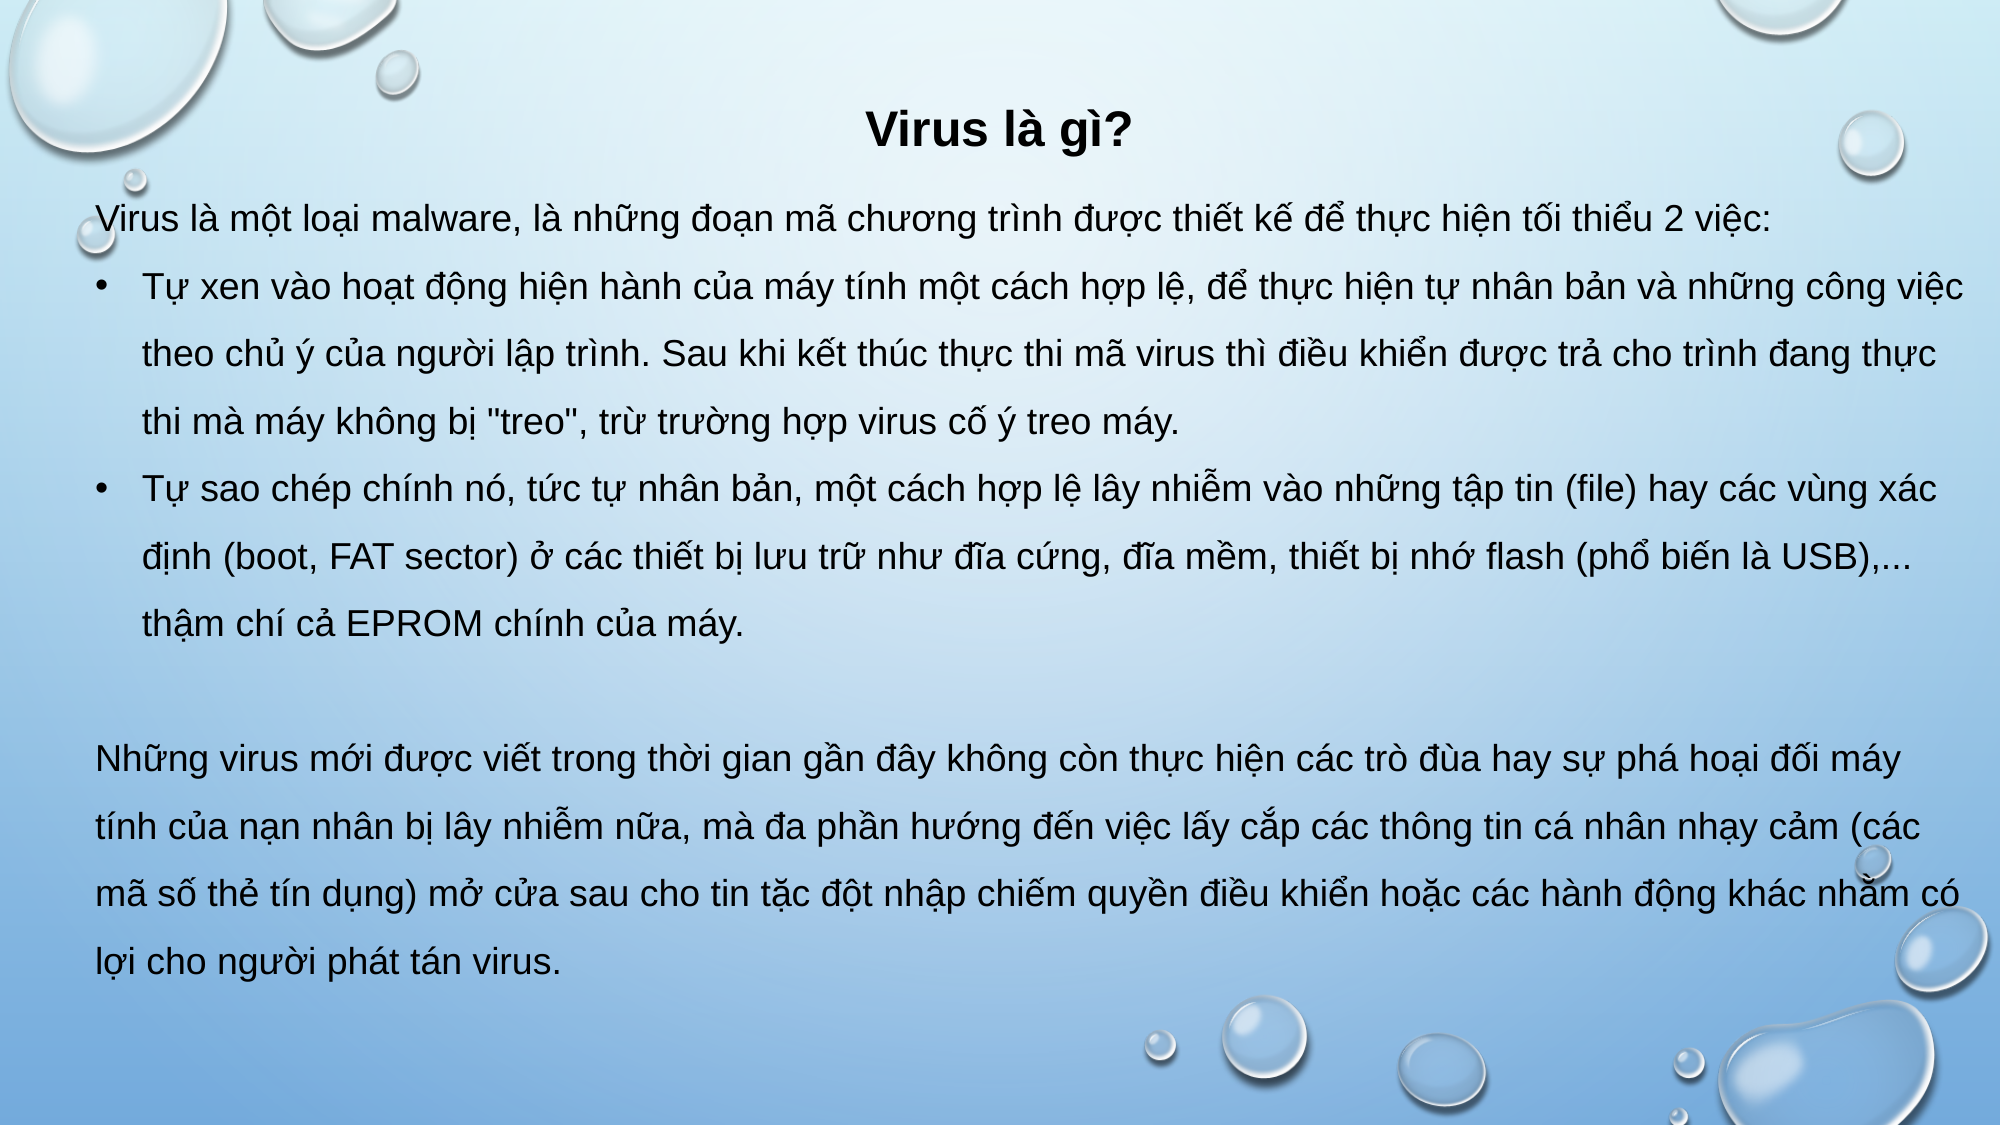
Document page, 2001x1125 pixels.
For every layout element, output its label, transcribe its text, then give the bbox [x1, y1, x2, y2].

text_box Virus là gì? [299, 88, 1701, 164]
picture [0, 0, 2000, 1125]
text_box Virus là một loại malware, là những đoạn mã chương trình được thiết kế để thực hiện tối thiểu 2 việc: Tự xen vào hoạt động hiện hành của máy tính một cách hợp lệ, để thực hiện tự nhân bản và những công việc theo chủ ý của người lập trình. Sau khi kết thúc thực thi mã virus thì điều khiển được trả cho trình đang thực thi mà máy không bị "treo", trừ trường hợp virus cố ý treo máy. Tự sao chép chính nó, tức tự nhân bản, một cách hợp lệ lây nhiễm vào những tập tin (file) hay các vùng xác định (boot, FAT sector) ở các thiết bị lưu trữ như đĩa cứng, đĩa mềm, thiết bị nhớ flash (phổ biến là USB),... thậm chí cả EPROM chính của máy. Những virus mới được viết trong thời gian gần đây không còn thực hiện các trò đùa hay sự phá hoại đối máy tính của nạn nhân bị lây nhiễm nữa, mà đa phần hướng đến việc lấy cắp các thông tin cá nhân nhạy cảm (các mã số thẻ tín dụng) mở cửa sau cho tin tặc đột nhập chiếm quyền điều khiển hoặc các hành động khác nhằm có lợi cho người phát tán virus. [80, 164, 1983, 990]
